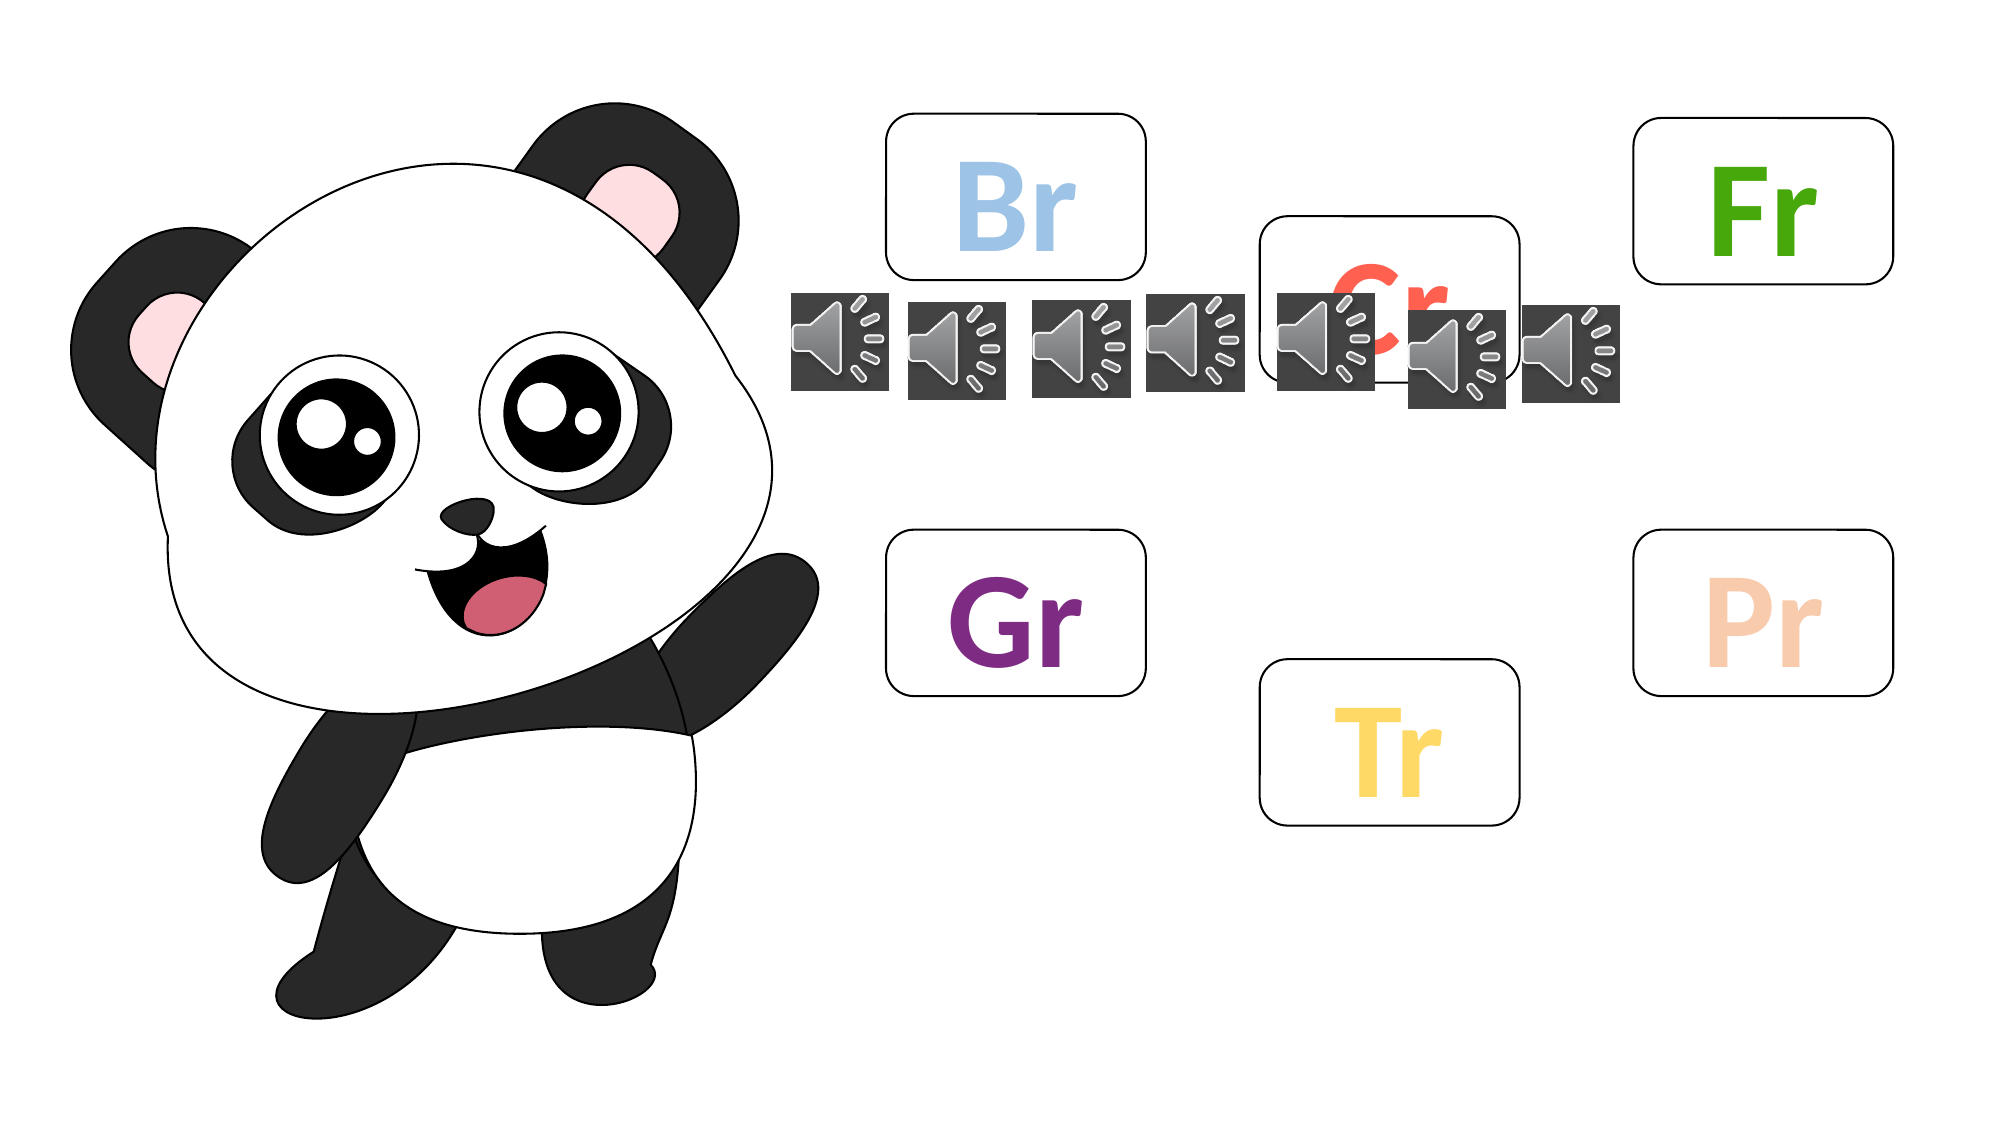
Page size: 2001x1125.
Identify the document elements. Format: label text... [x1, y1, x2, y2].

text_box Gr [884, 528, 1147, 698]
text_box Pr [1632, 528, 1895, 698]
picture [790, 291, 891, 392]
text_box Cr [1258, 215, 1521, 384]
picture [1276, 291, 1377, 392]
text_box Tr [1258, 658, 1521, 827]
text_box Fr [1632, 116, 1895, 286]
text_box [87, 106, 773, 1019]
picture [1406, 309, 1507, 410]
picture [1520, 303, 1621, 404]
text_box Br [884, 112, 1147, 282]
picture [1031, 299, 1132, 400]
picture [906, 301, 1007, 402]
picture [1145, 292, 1246, 393]
